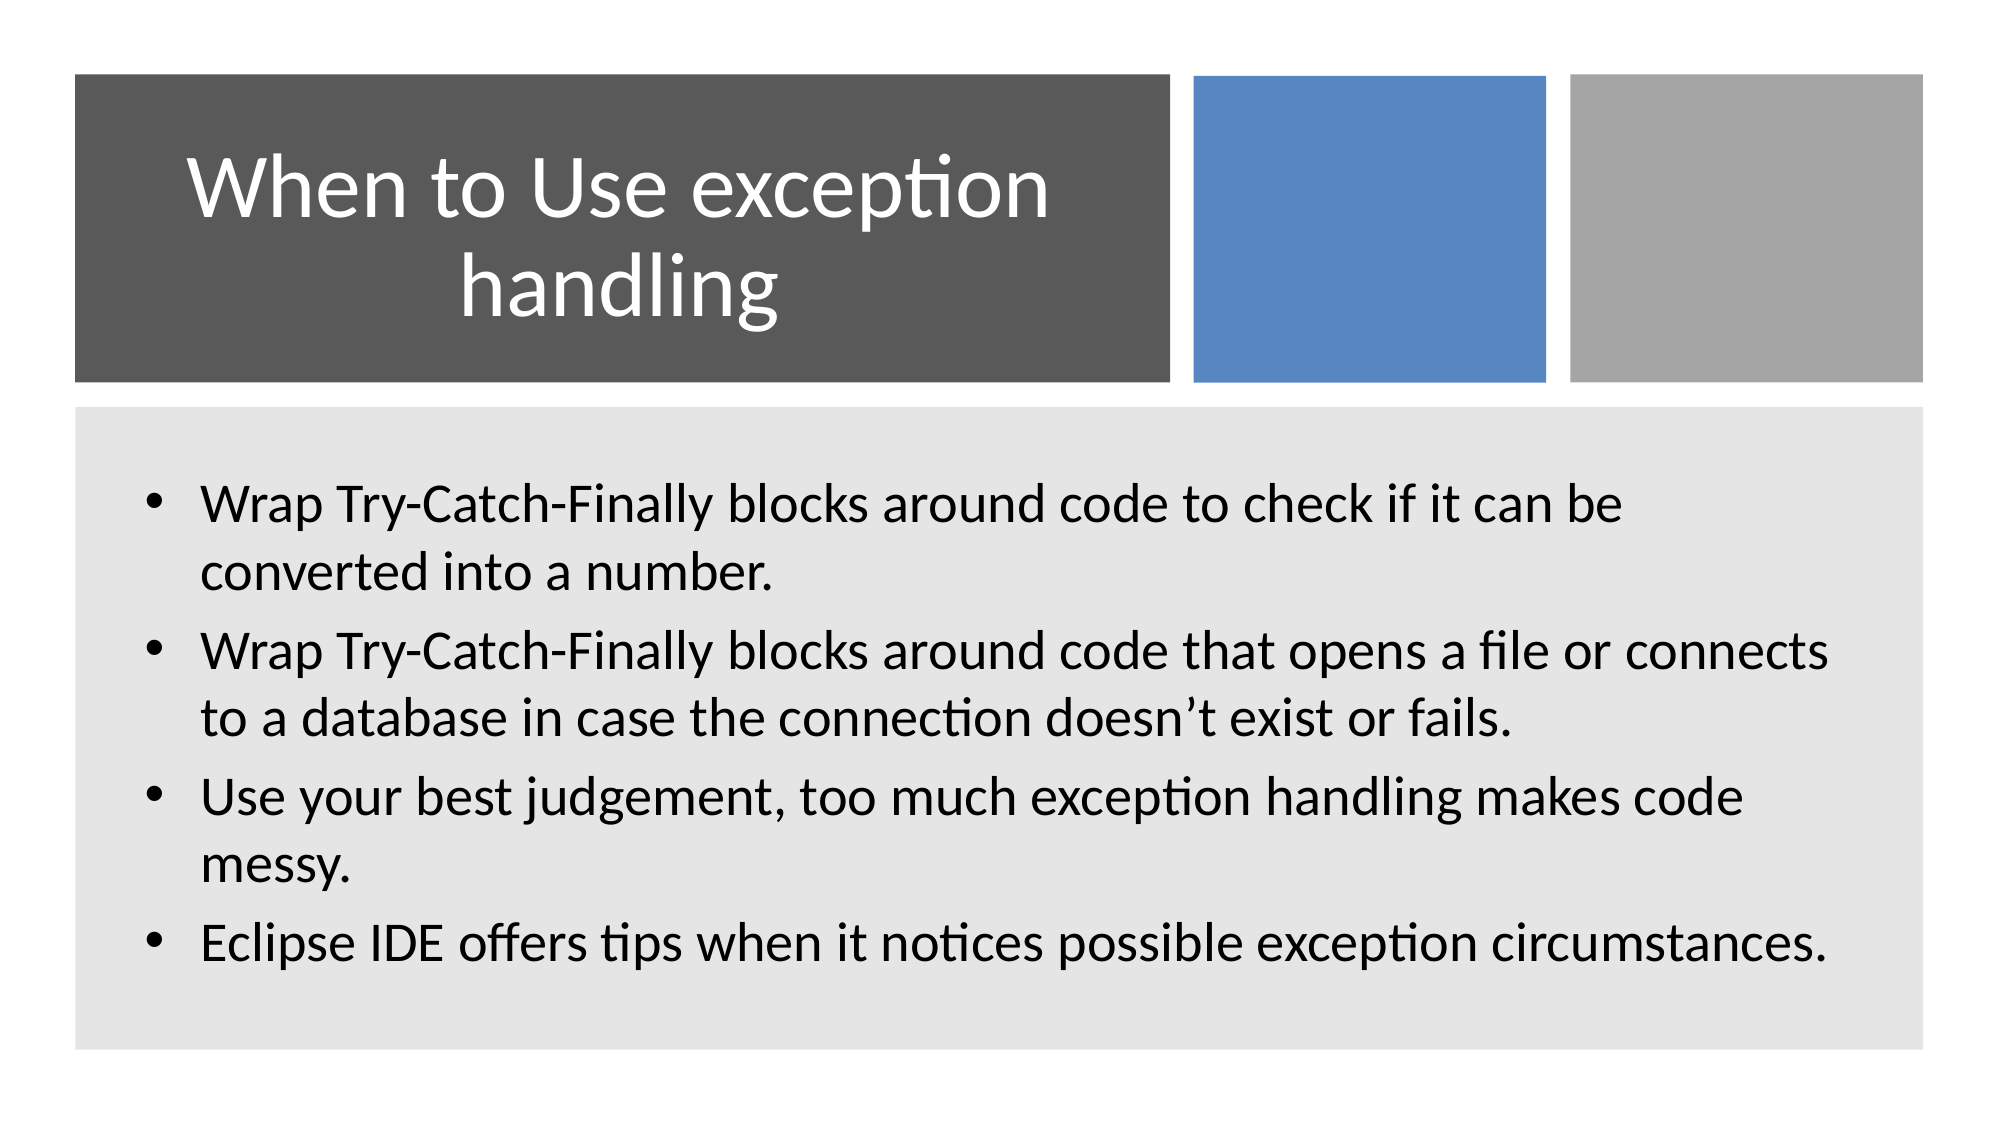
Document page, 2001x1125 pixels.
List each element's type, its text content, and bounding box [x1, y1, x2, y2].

list Wrap Try-Catch-Finally blocks around code to check if it can be converted into a number. Wrap Try-Catch-Finally blocks around code that opens a file or connects to a database in case the connection doesn’t exist or fails. Use your best judgement, too much exception handling makes code messy. Eclipse IDE offers tips when it notices possible exception circumstances. [129, 459, 1868, 998]
text_box [73, 405, 1925, 1052]
text_box [1192, 74, 1548, 385]
text_box [73, 72, 1172, 384]
title When to Use exception handling [120, 120, 1119, 354]
text_box [1568, 72, 1925, 384]
